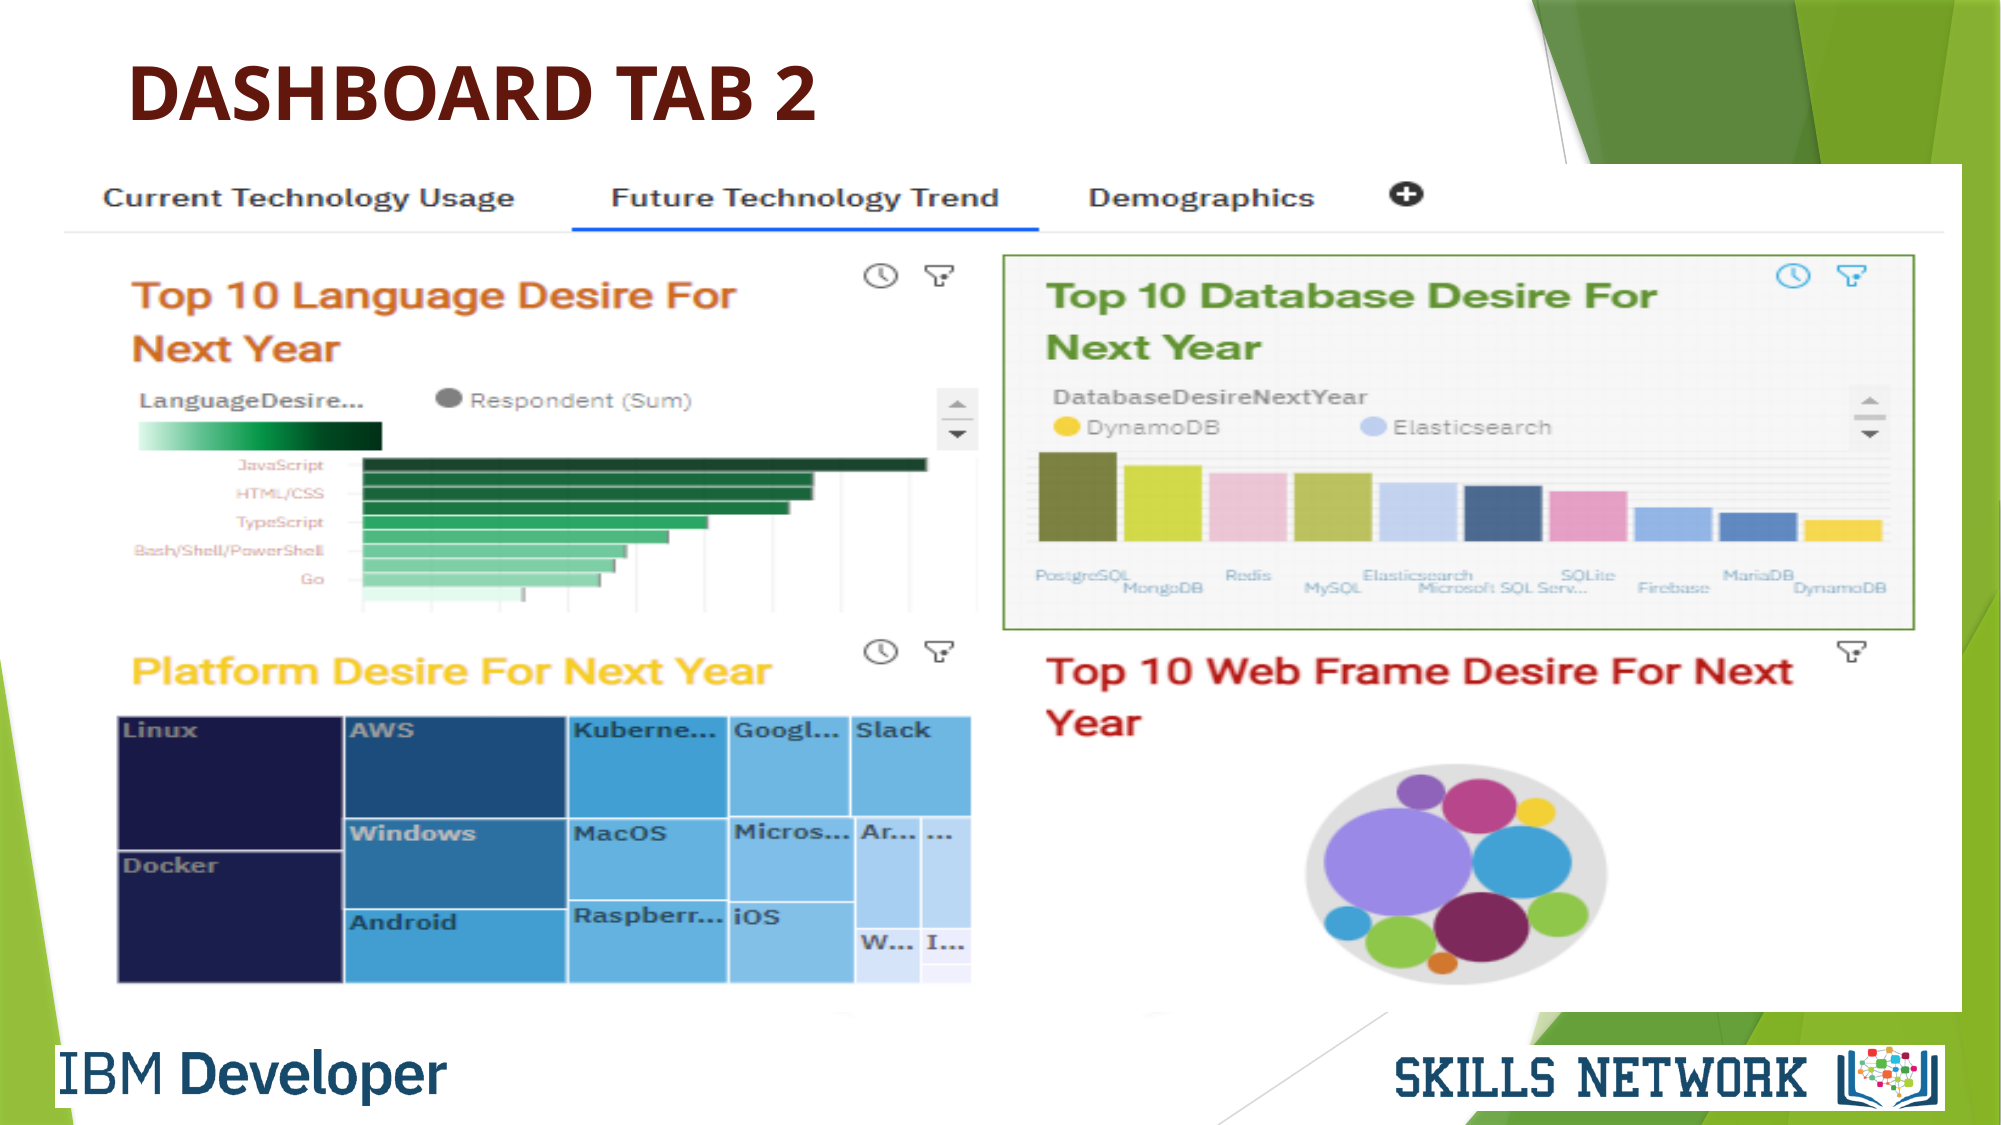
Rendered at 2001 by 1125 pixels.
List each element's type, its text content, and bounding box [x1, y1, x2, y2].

picture [55, 1045, 459, 1108]
title DASHBOARD TAB 2 [111, 0, 1522, 164]
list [64, 164, 1963, 1013]
picture [1390, 1045, 1945, 1111]
